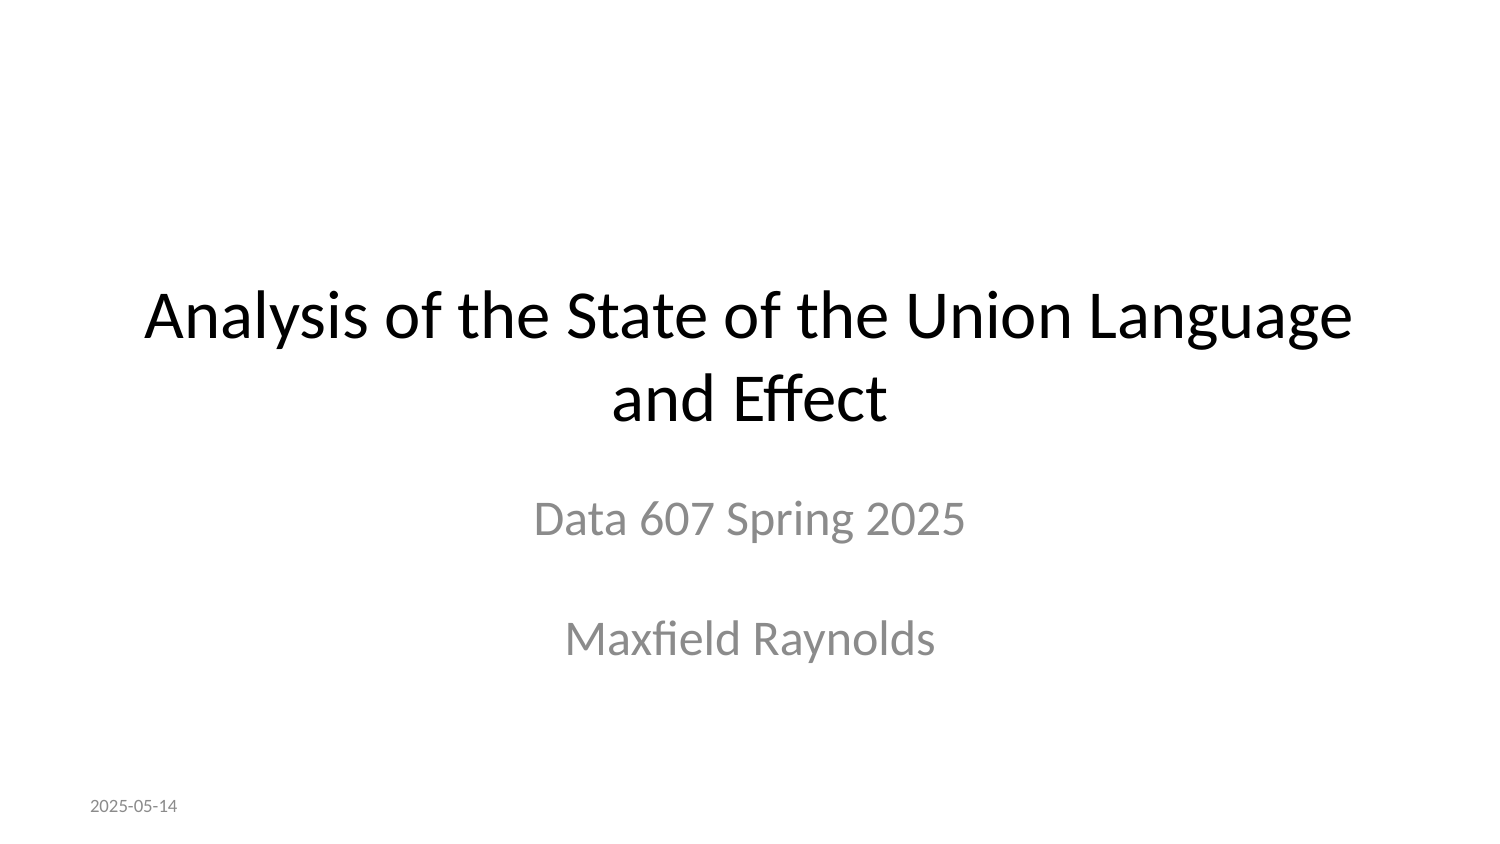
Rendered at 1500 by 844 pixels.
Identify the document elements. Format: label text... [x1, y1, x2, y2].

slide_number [75, 782, 425, 827]
title Analysis of the State of the Union Language and Effect [112, 262, 1388, 443]
subtitle Data 607 Spring 2025 Maxfield Raynolds [225, 478, 1275, 694]
